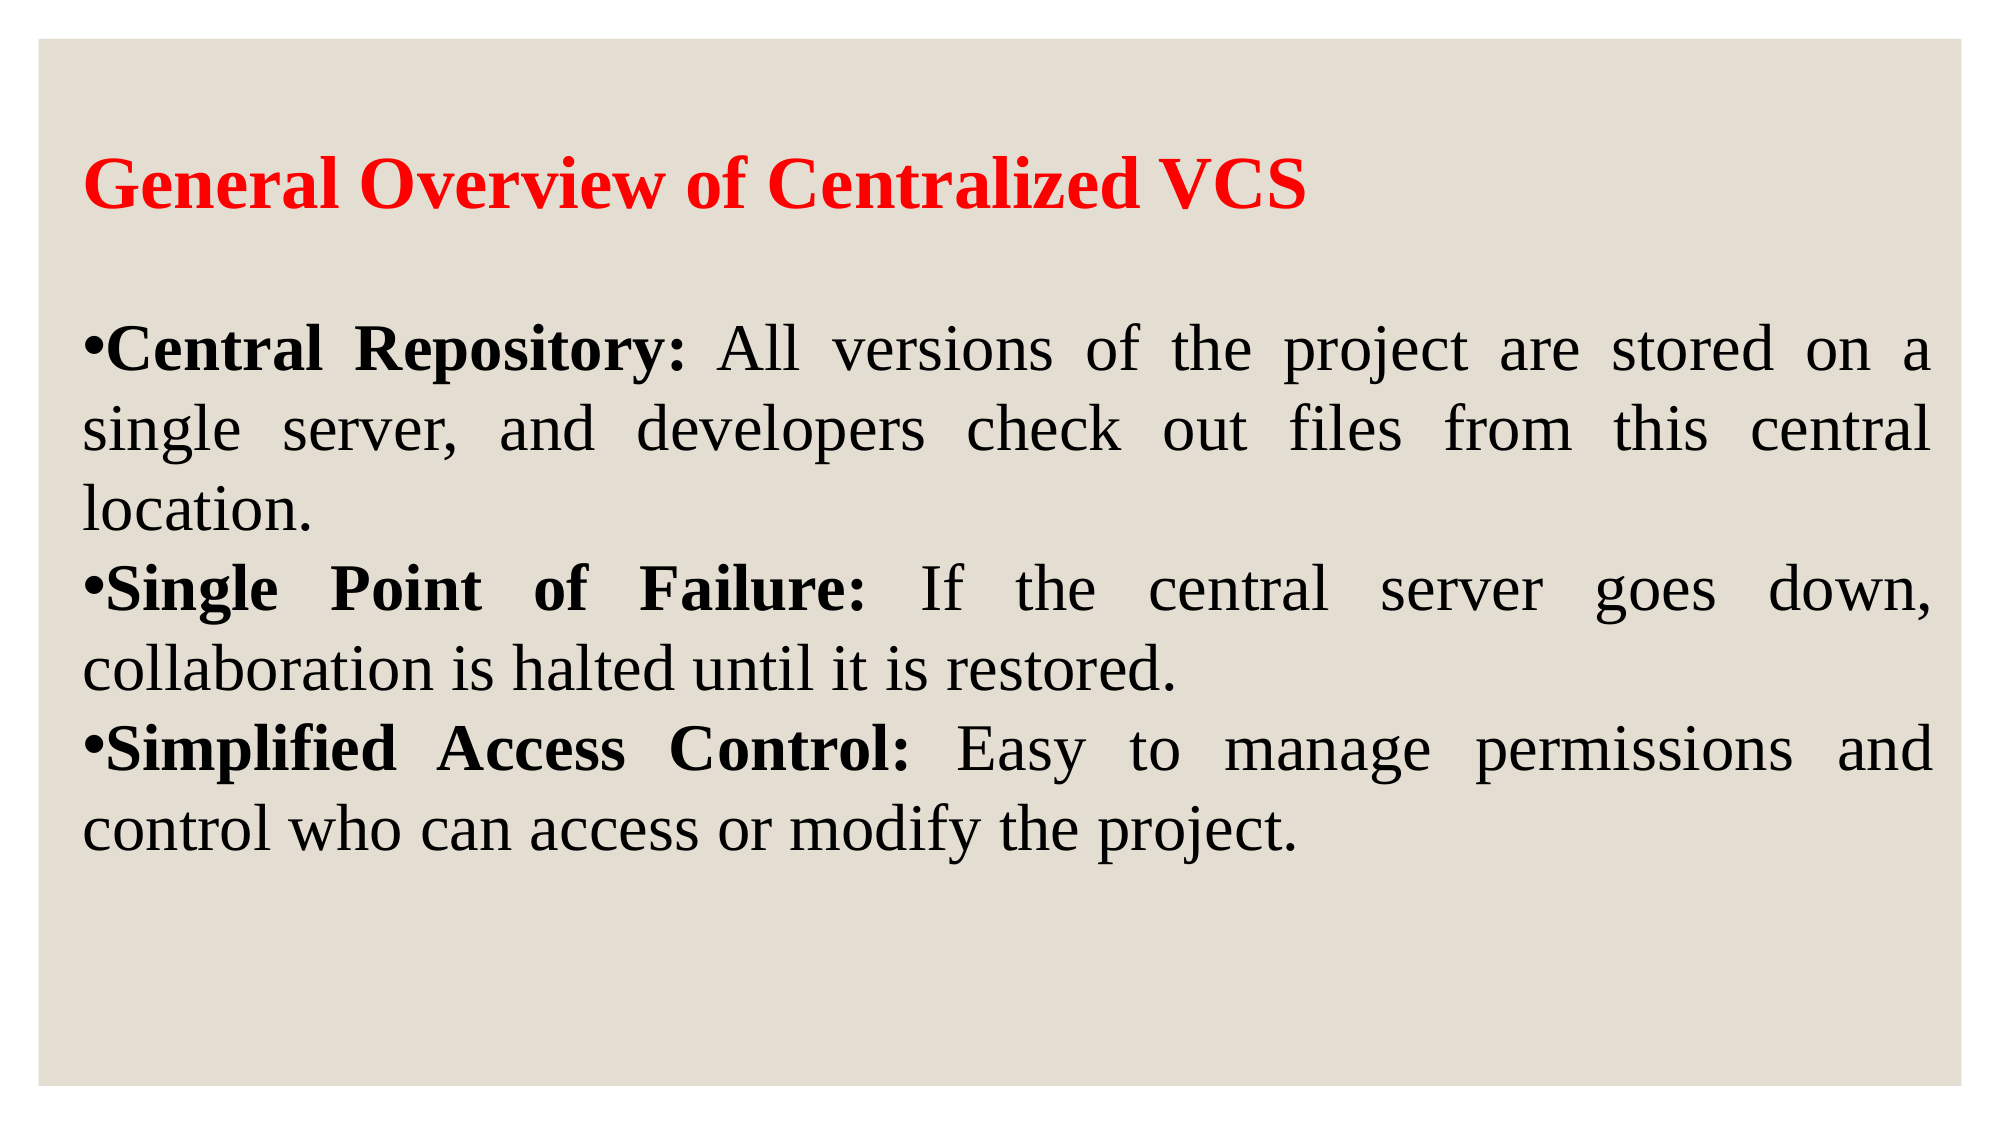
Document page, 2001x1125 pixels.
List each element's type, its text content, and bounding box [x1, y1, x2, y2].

text_box General Overview of Centralized VCS Central Repository: All versions of the project are stored on a single server, and developers check out files from this central location. Single Point of Failure: If the central server goes down, collaboration is halted until it is restored. Simplified Access Control: Easy to manage permissions and control who can access or modify the project. [67, 126, 1950, 872]
